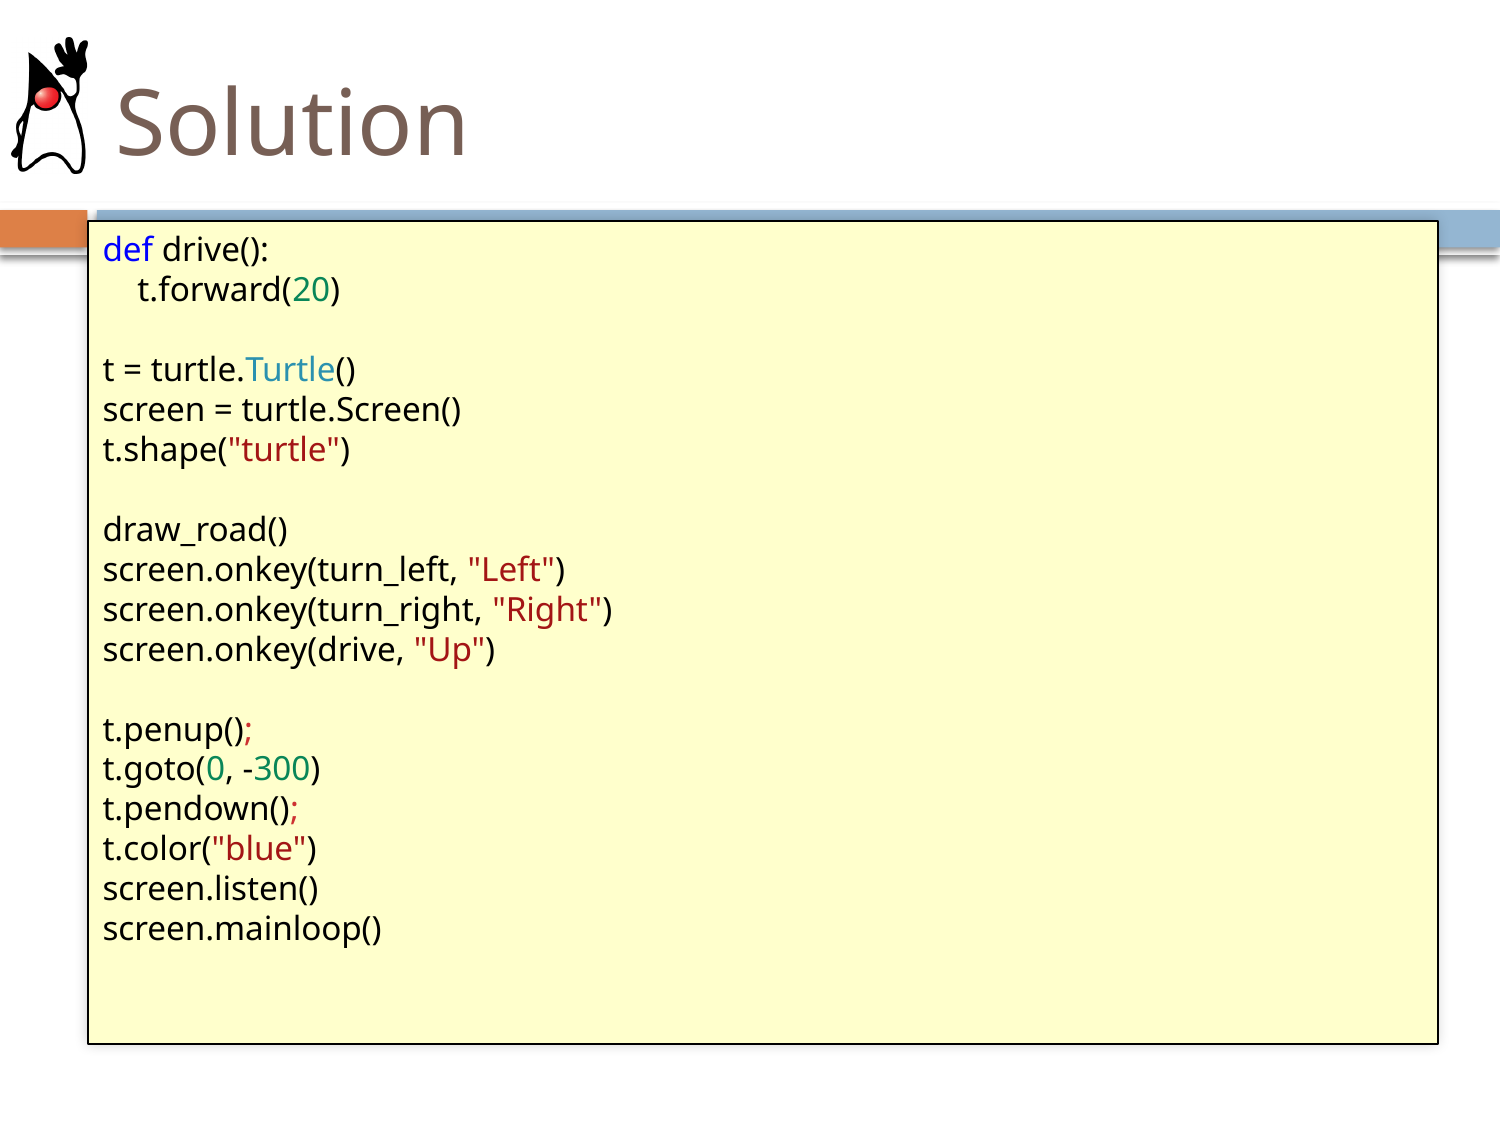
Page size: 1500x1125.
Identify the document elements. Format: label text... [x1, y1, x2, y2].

text_box def drive(): t.forward(20) t = turtle.Turtle() screen = turtle.Screen() t.shape("turtle") draw_road() screen.onkey(turn_left, "Left") screen.onkey(turn_right, "Right") screen.onkey(drive, "Up") t.penup(); t.goto(0, -300) t.pendown(); t.color("blue") screen.listen() screen.mainloop() [87, 221, 1438, 1044]
title Solution [100, 37, 1438, 200]
picture [11, 37, 88, 174]
